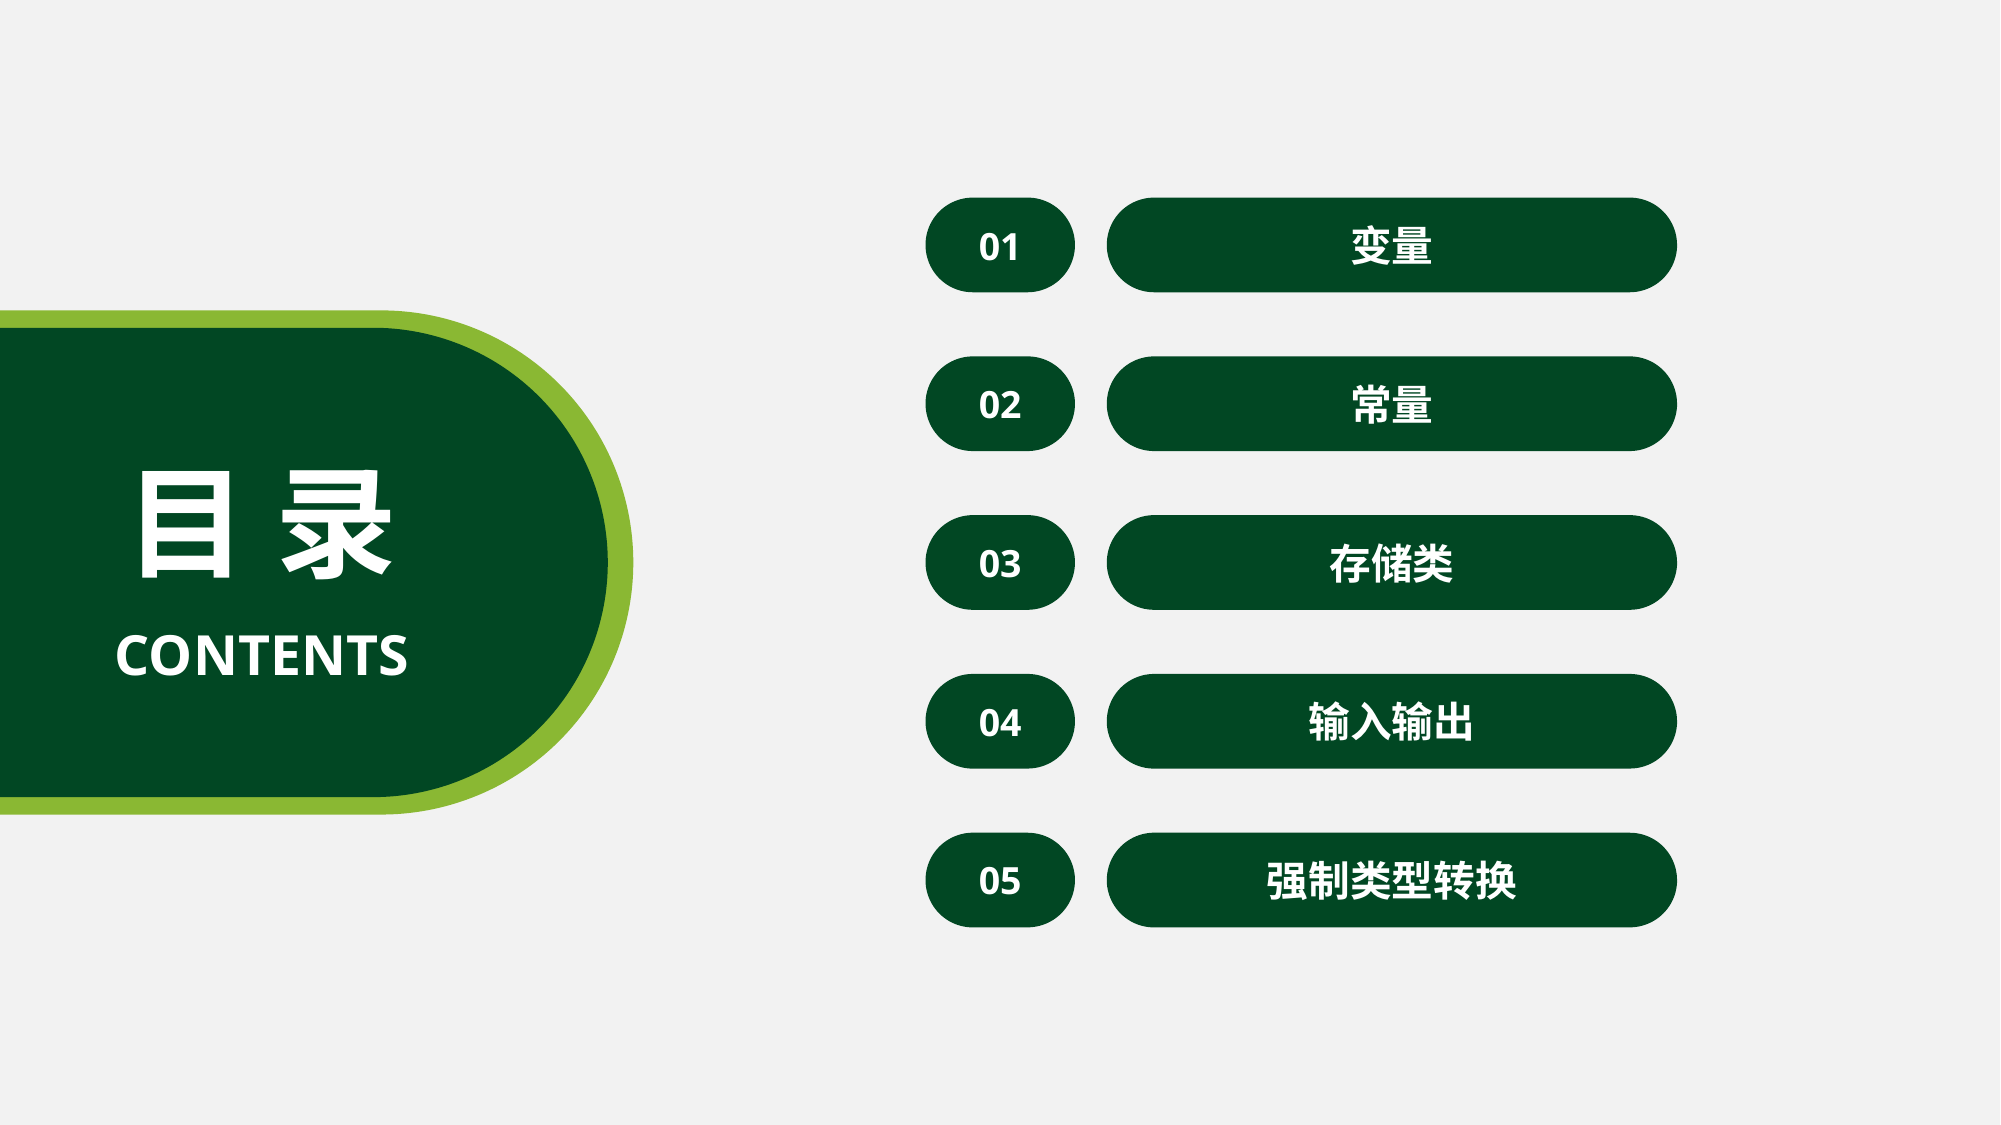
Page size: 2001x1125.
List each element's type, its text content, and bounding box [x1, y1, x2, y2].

text_box 04 [924, 672, 1077, 770]
text_box 存储类 [1105, 514, 1679, 611]
text_box 05 [924, 831, 1077, 929]
text_box 目 录 [110, 439, 413, 601]
text_box 02 [924, 355, 1077, 453]
text_box [0, 326, 609, 799]
text_box 变量 [1105, 196, 1679, 294]
text_box [0, 309, 635, 816]
text_box 01 [924, 196, 1077, 294]
text_box CONTENTS [99, 612, 425, 694]
text_box 常量 [1105, 355, 1679, 453]
text_box 输入输出 [1105, 672, 1679, 770]
text_box 03 [924, 514, 1077, 611]
text_box 强制类型转换 [1105, 831, 1679, 929]
